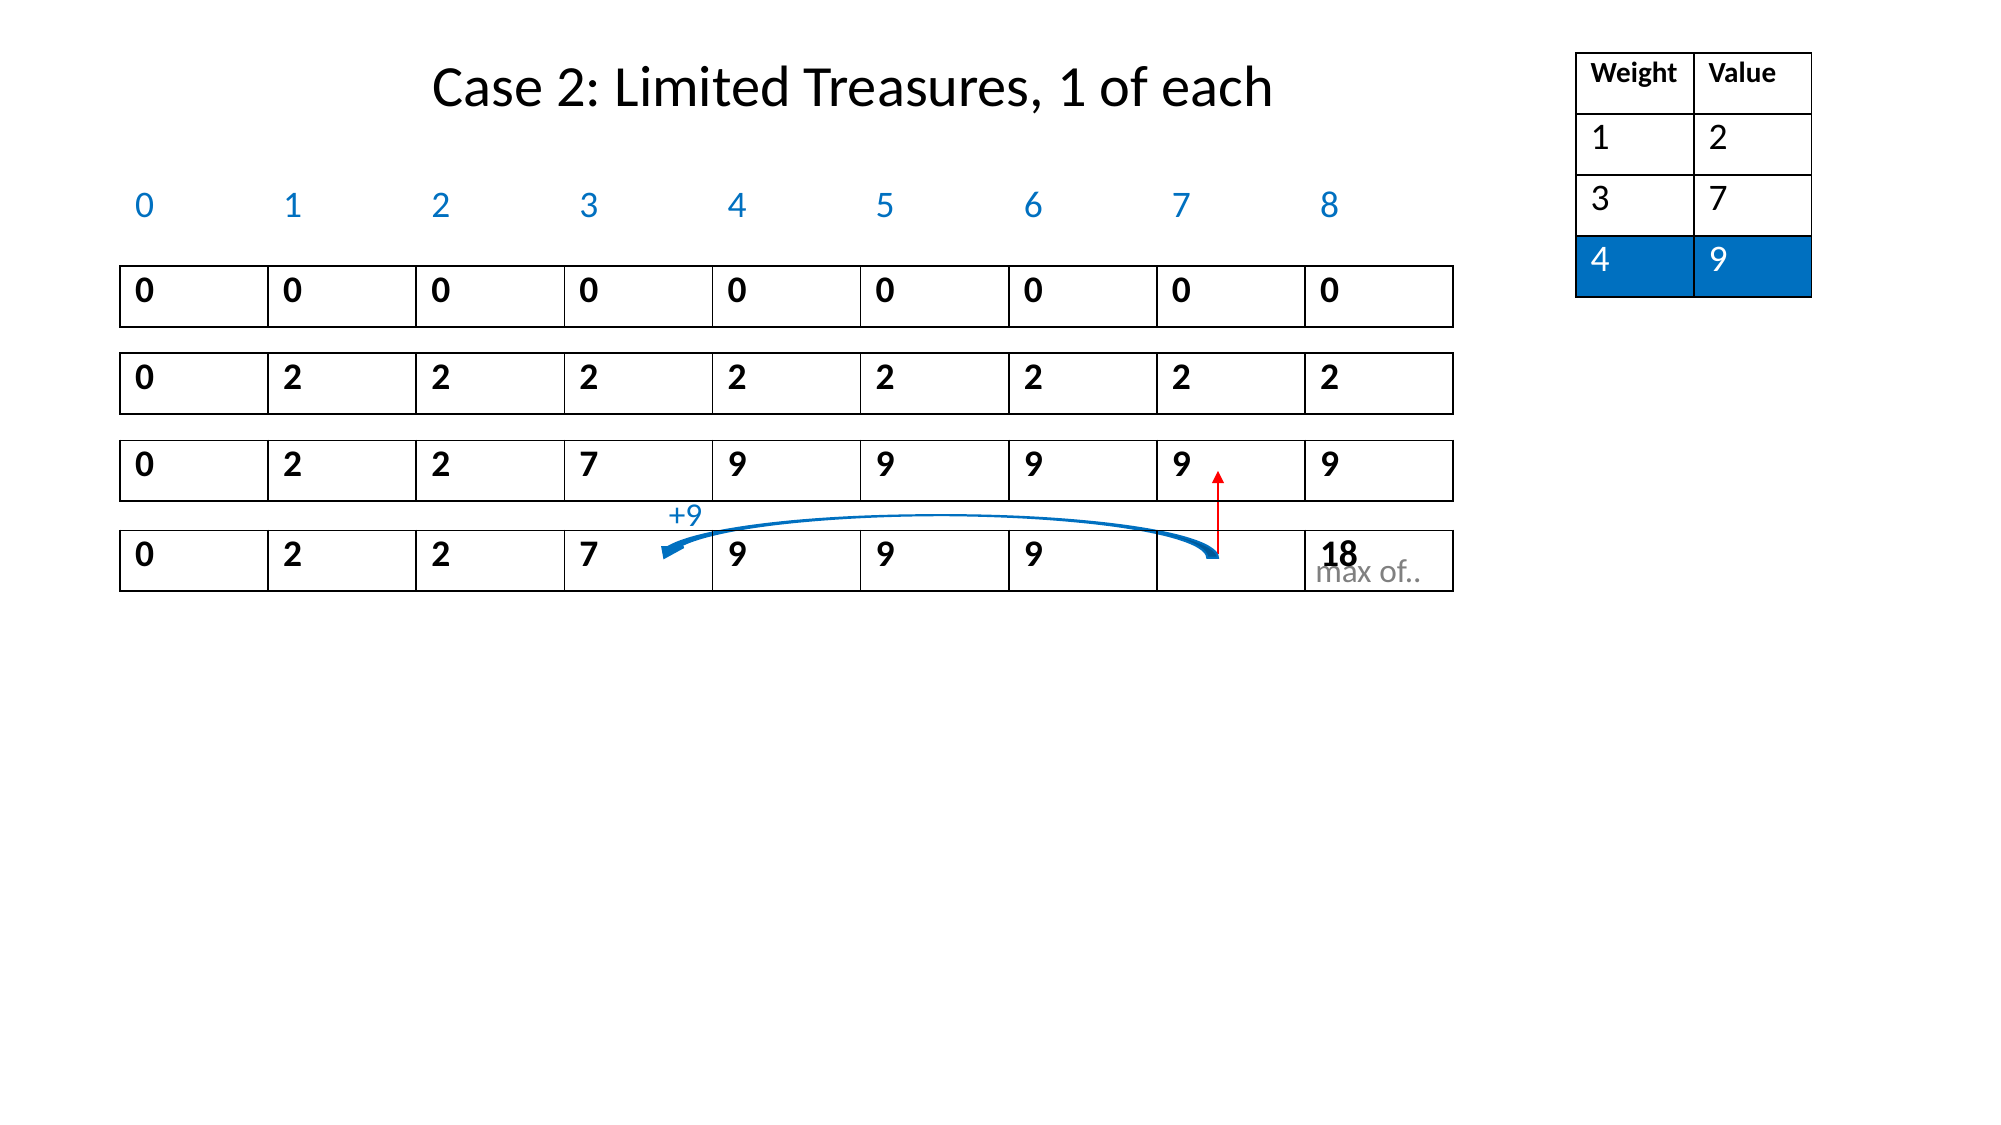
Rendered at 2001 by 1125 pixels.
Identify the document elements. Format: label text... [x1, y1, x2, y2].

table_header 9 [1010, 441, 1156, 470]
table_cell 2 [1695, 115, 1811, 174]
table_header 0 [121, 267, 267, 326]
table_header 0 [713, 267, 860, 326]
table_header 0 [1010, 267, 1156, 326]
table_header 2 [416, 181, 564, 242]
table_header 0 [417, 267, 564, 326]
table_header Weight [1577, 54, 1693, 113]
table_header 2 [417, 354, 564, 413]
table_cell 3 [1577, 176, 1693, 235]
table_header 0 [121, 354, 267, 413]
table_cell 9 [1695, 237, 1811, 296]
table_header 2 [713, 354, 860, 413]
table_header 2 [269, 531, 415, 590]
table_header 0 [861, 267, 1008, 326]
table_header 2 [269, 441, 415, 500]
table_header 9 [861, 441, 1008, 470]
table_header 2 [417, 531, 564, 590]
table_header 0 [121, 441, 267, 500]
table_header 7 [1157, 181, 1305, 242]
table_cell 1 [1577, 115, 1693, 174]
table_header 1 [268, 181, 416, 242]
table_header 2 [1010, 354, 1156, 413]
table_header 5 [861, 181, 1009, 242]
table_header 0 [121, 531, 267, 590]
table_header 2 [861, 354, 1008, 413]
table_header 8 [1305, 181, 1453, 242]
table_header 2 [565, 354, 712, 413]
table_header 6 [1009, 181, 1157, 242]
table_cell 4 [1577, 237, 1693, 296]
table_header 9 [713, 441, 860, 470]
table_header 2 [1158, 354, 1304, 413]
table_header 7 [565, 531, 653, 590]
text_box Case 2: Limited Treasures, 1 of each [417, 40, 1290, 126]
table_header 9 [1158, 441, 1304, 470]
table_header 0 [565, 267, 712, 326]
table_header 2 [1306, 354, 1452, 413]
table_header 2 [417, 441, 564, 500]
table_header 3 [564, 181, 713, 242]
table_header 4 [713, 181, 861, 242]
table_header 9 [1306, 441, 1452, 470]
table_header Value [1695, 54, 1811, 113]
table_header 0 [1306, 267, 1452, 326]
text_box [653, 470, 1561, 597]
table_header 0 [120, 181, 268, 242]
table_cell 7 [1695, 176, 1811, 235]
table_header 0 [269, 267, 415, 326]
table_header 0 [1158, 267, 1304, 326]
table_header 7 [565, 441, 712, 500]
table_header 2 [269, 354, 415, 413]
